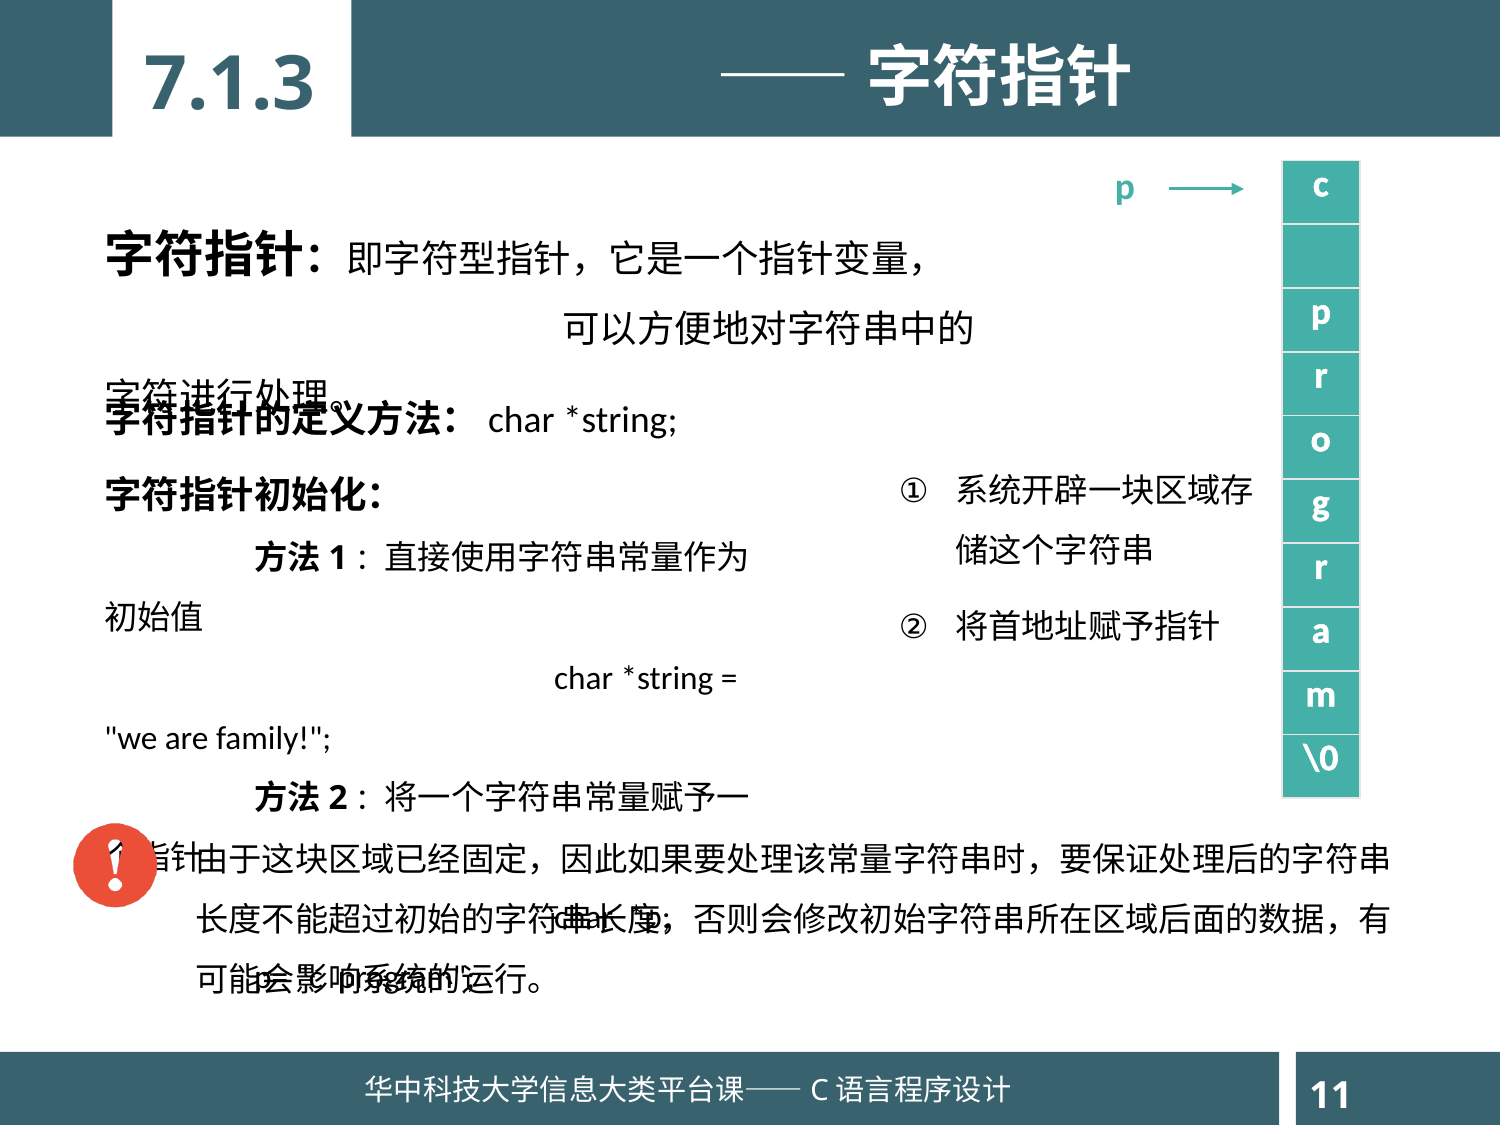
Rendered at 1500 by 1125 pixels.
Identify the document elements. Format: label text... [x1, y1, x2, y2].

text_box 由于这块区域已经固定，因此如果要处理该常量字符串时，要保证处理后的字符串长度不能超过初始的字符串长度，否则会修改初始字符串所在区域后面的数据，有可能会影响系统的运行。 [180, 810, 1416, 1005]
text_box 字符指针初始化： 方法1：直接使用字符串常量作为初始值 char *string = "we are family!"; 方法2：将一个字符串常量赋予一个指针 char *p; p= "c program"; [89, 448, 798, 1003]
table_cell r [1283, 353, 1359, 415]
table_cell o [1283, 416, 1359, 478]
text_box 将首地址赋予指针 [884, 578, 1282, 653]
table_header c [1283, 161, 1359, 223]
table_cell r [1283, 544, 1359, 606]
table_cell p [1283, 289, 1359, 351]
table_cell \0 [1283, 735, 1359, 797]
picture [61, 811, 169, 920]
text_box 7.1.3 [129, 26, 331, 132]
table_cell g [1283, 480, 1359, 542]
text_box 系统开辟一块区域存储这个字符串 [884, 441, 1282, 577]
text_box p [1099, 154, 1150, 215]
text_box ——字符指针 [368, 26, 1481, 122]
text_box 字符指针：即字符型指针，它是一个指针变量， 可以方便地对字符串中的字符进行处理。 [89, 185, 1028, 426]
table_cell m [1283, 672, 1359, 734]
table_cell [1283, 225, 1359, 287]
table_cell a [1283, 608, 1359, 670]
text_box 字符指针的定义方法：char *string; [89, 364, 798, 448]
